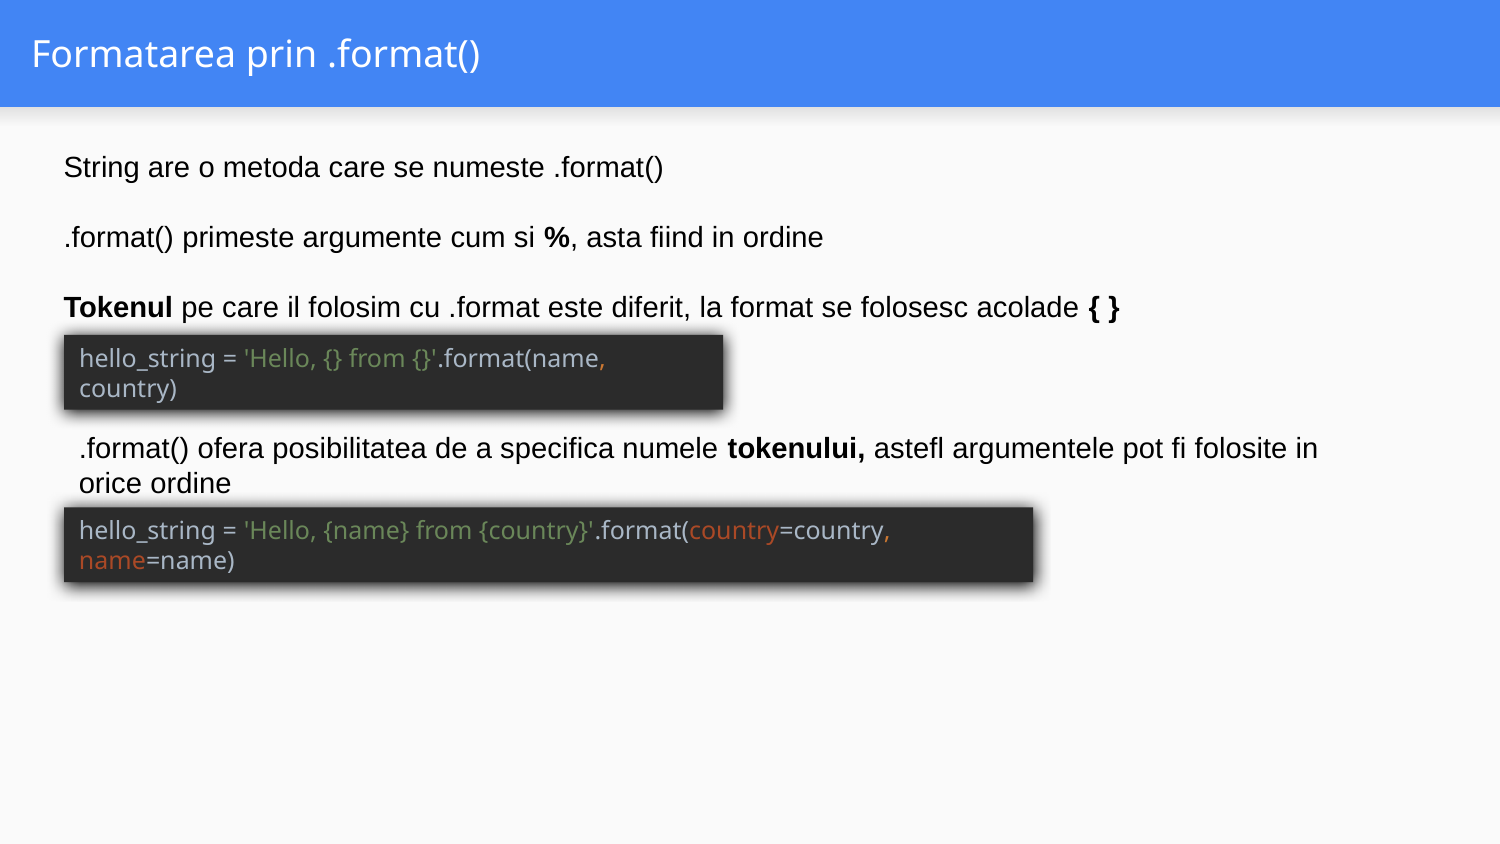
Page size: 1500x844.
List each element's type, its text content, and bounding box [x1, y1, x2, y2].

title Formatarea prin .format() [16, 2, 1464, 102]
text_box hello_string = 'Hello, {} from {}'.format(name, country) [64, 334, 724, 410]
text_box String are o metoda care se numeste .format() .format() primeste argumente cum si %, asta fiind in ordine Tokenul pe care il folosim cu .format este diferit, la format se folosesc acolade { } [48, 140, 1135, 331]
text_box .format() ofera posibilitatea de a specifica numele tokenului, astefl argumentele pot fi folosite in orice ordine [64, 421, 1403, 507]
text_box hello_string = 'Hello, {name} from {country}'.format(country=country, name=name) [64, 507, 1034, 583]
